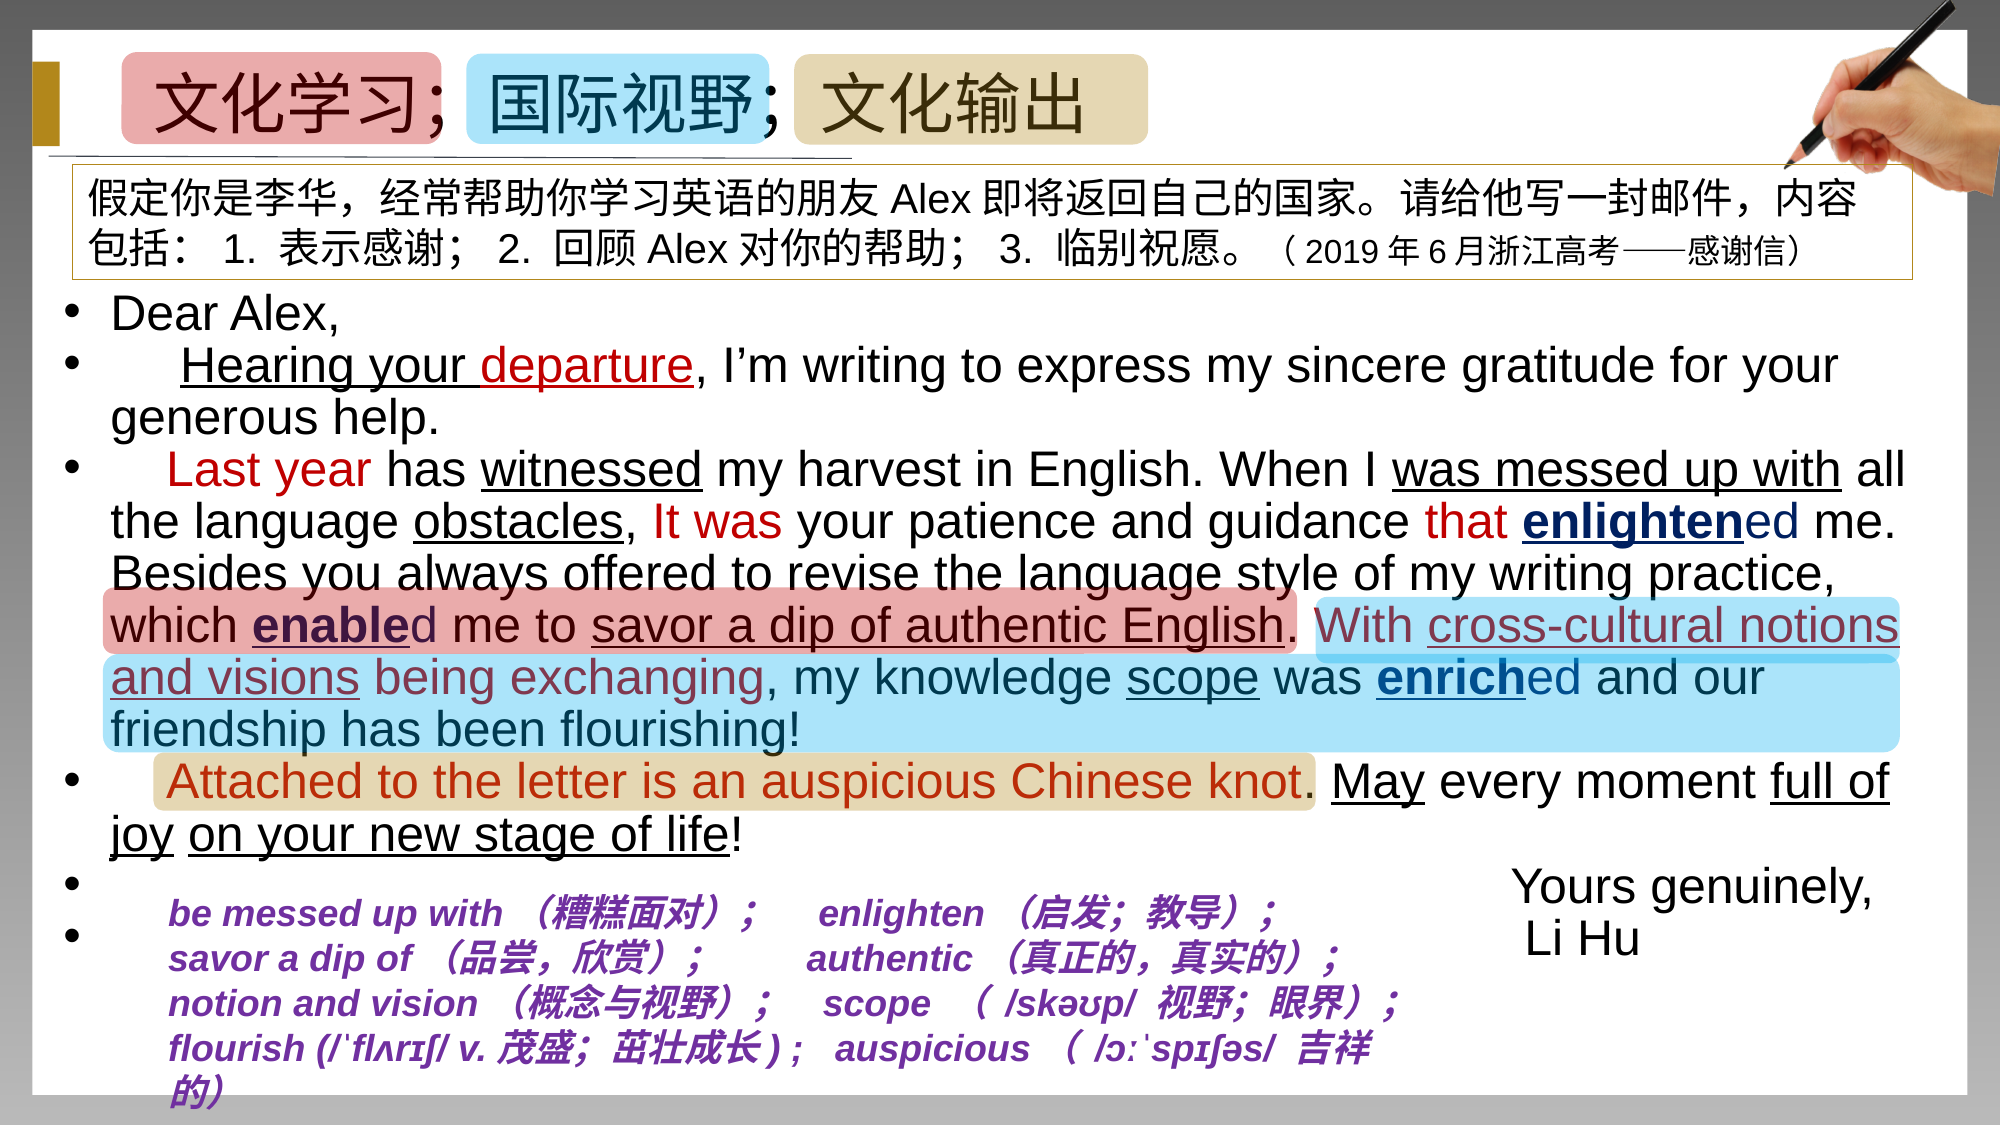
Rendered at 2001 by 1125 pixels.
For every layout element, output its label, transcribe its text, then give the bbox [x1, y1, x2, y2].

text_box [1314, 595, 1901, 660]
text_box 假定你是李华，经常帮助你学习英语的朋友Alex即将返回自己的国家。请给他写一封邮件，内容包括：1. 表示感谢；2. 回顾Alex对你的帮助；3. 临别祝愿。（2019年6月浙江高考——感谢信） [72, 164, 1913, 280]
text_box Dear Alex, Hearing your departure, I’m writing to express my sincere gratitude for your generous help. Last year has witnessed my harvest in English. When I was messed up with all the language obstacles, It was your patience and guidance that enlightened me. Besides you always offered to revise the language style of my writing practice, which enabled me to savor a dip of authentic English. With cross-cultural notions and visions being exchanging, my knowledge scope was enriched and our friendship has been flourishing! Attached to the letter is an auspicious Chinese knot. May every moment full of joy on your new stage of life! Yours genuinely, Li Hu [48, 280, 1936, 973]
text_box [152, 754, 1317, 812]
text_box 文化学习；国际视野；文化输出 [62, 54, 1461, 149]
picture [1785, 0, 2000, 198]
text_box [101, 652, 1901, 754]
text_box [465, 52, 771, 146]
text_box [120, 50, 443, 146]
text_box [101, 586, 1299, 655]
text_box [793, 53, 1150, 146]
text_box be messed up with（糟糕面对）； enlighten（启发；教导）； savor a dip of（品尝，欣赏）； authentic（真正的，真实的）； notion and vision（概念与视野）； scope （ /skəʊp/ 视野；眼界）； flourish (/ˈflʌrɪʃ/ v.茂盛；茁壮成长) ; auspicious（ /ɔːˈspɪʃəs/ 吉祥的） [153, 881, 1428, 1121]
